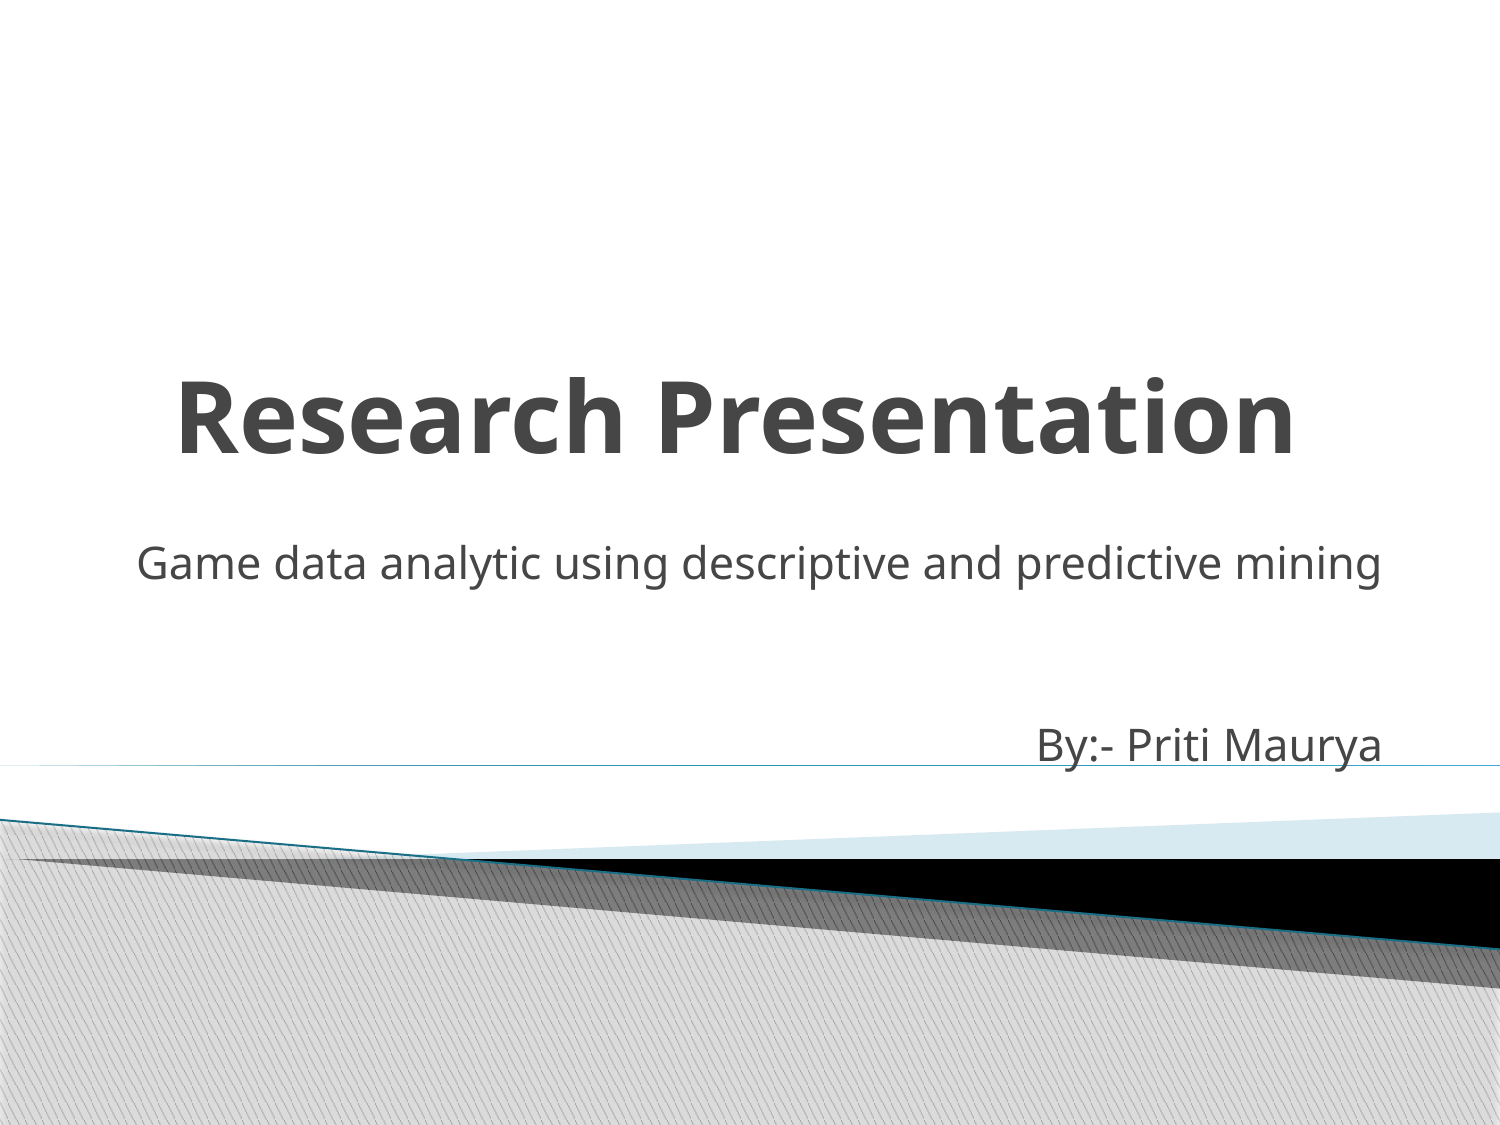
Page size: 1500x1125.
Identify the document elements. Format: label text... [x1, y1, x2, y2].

picture [5, 859, 1500, 989]
subtitle Game data analytic using descriptive and predictive mining By:- Priti Maurya [112, 527, 1400, 815]
title Research Presentation [112, 290, 1388, 482]
